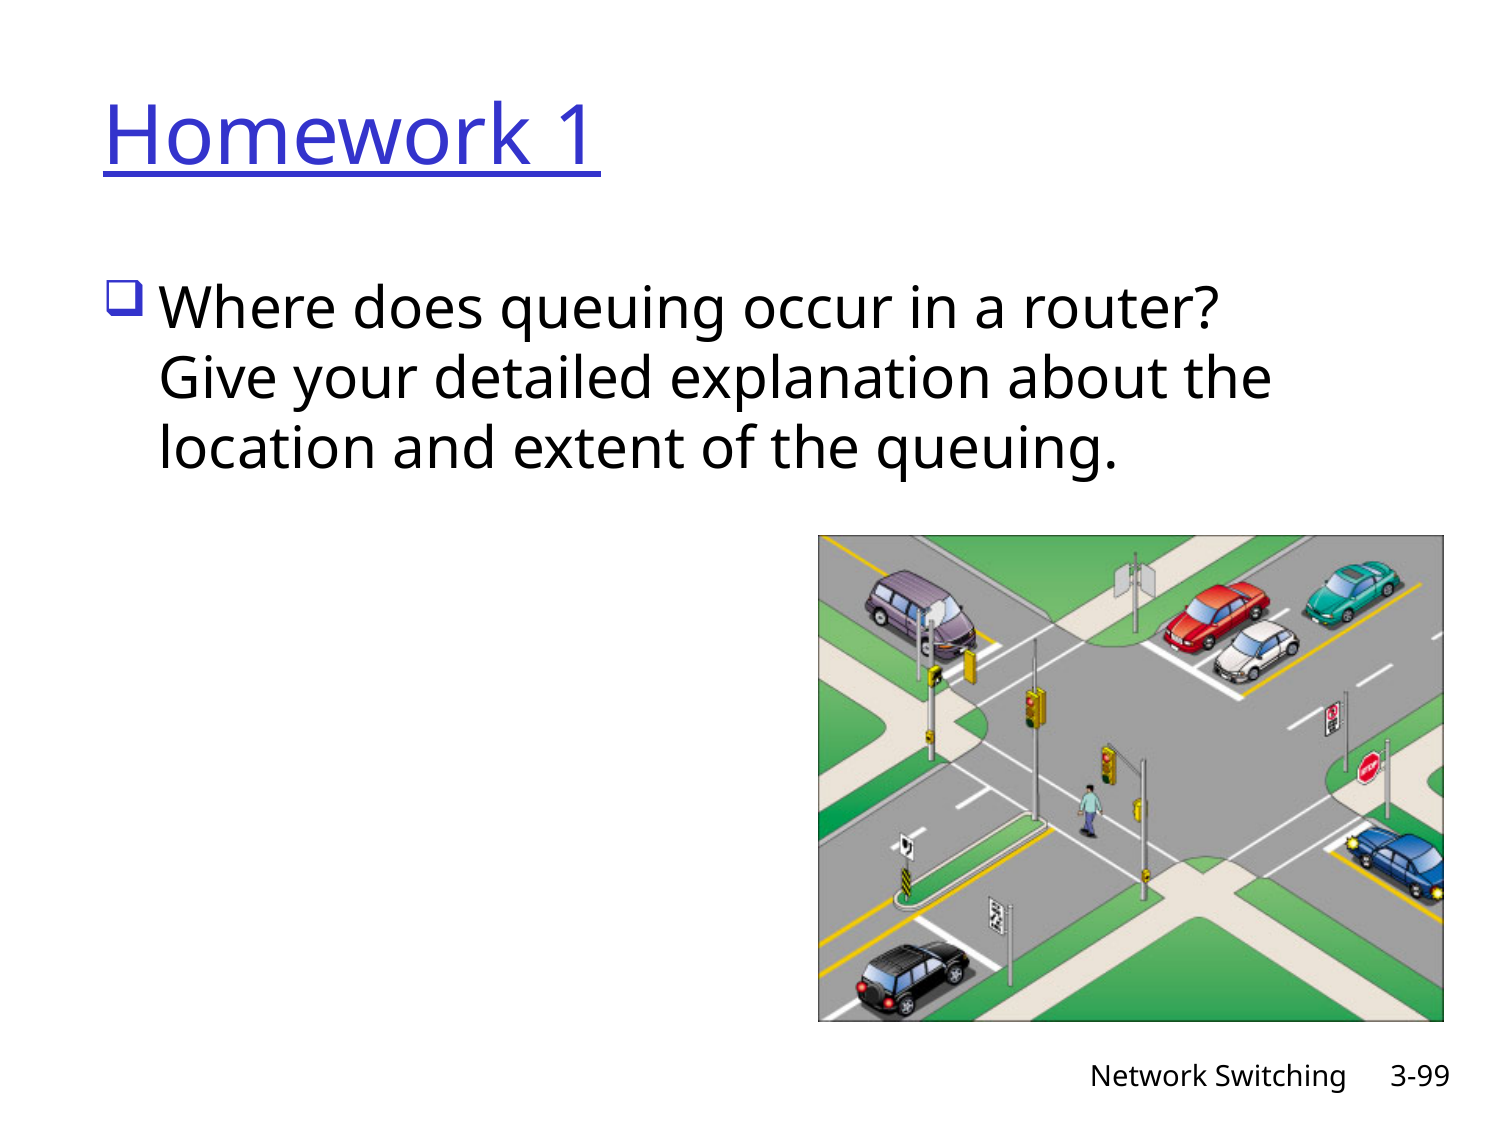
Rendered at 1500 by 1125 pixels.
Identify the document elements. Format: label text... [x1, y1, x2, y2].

list Where does queuing occur in a router? Give your detailed explanation about the location and extent of the queuing. [87, 262, 1363, 1026]
slide_number 3-99 [1346, 1049, 1466, 1125]
picture [818, 535, 1444, 1022]
footer Network Switching [887, 1049, 1346, 1125]
title Homework 1 [87, 37, 1363, 226]
